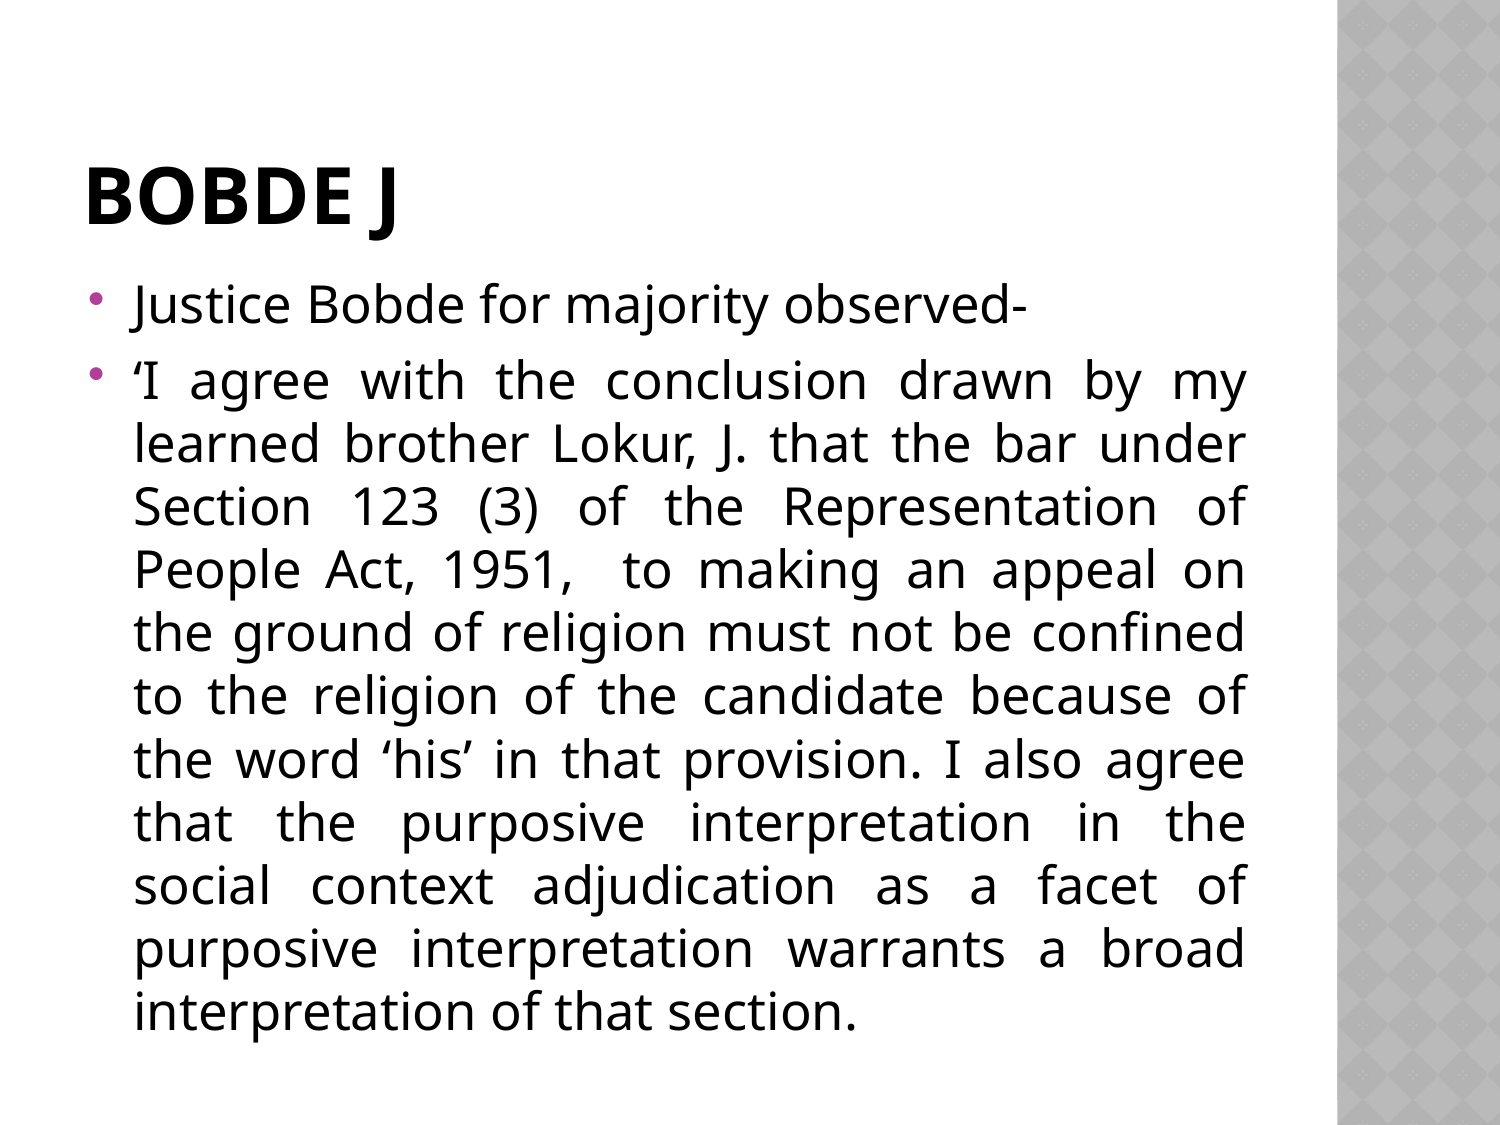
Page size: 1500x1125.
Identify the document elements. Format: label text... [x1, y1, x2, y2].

title Bobde J [75, 52, 1263, 240]
list Justice Bobde for majority observed- ‘I agree with the conclusion drawn by my learned brother Lokur, J. that the bar under Section 123 (3) of the Representation of People Act, 1951, to making an appeal on the ground of religion must not be confined to the religion of the candidate because of the word ‘his’ in that provision. I also agree that the purposive interpretation in the social context adjudication as a facet of purposive interpretation warrants a broad interpretation of that section. [75, 264, 1263, 1059]
